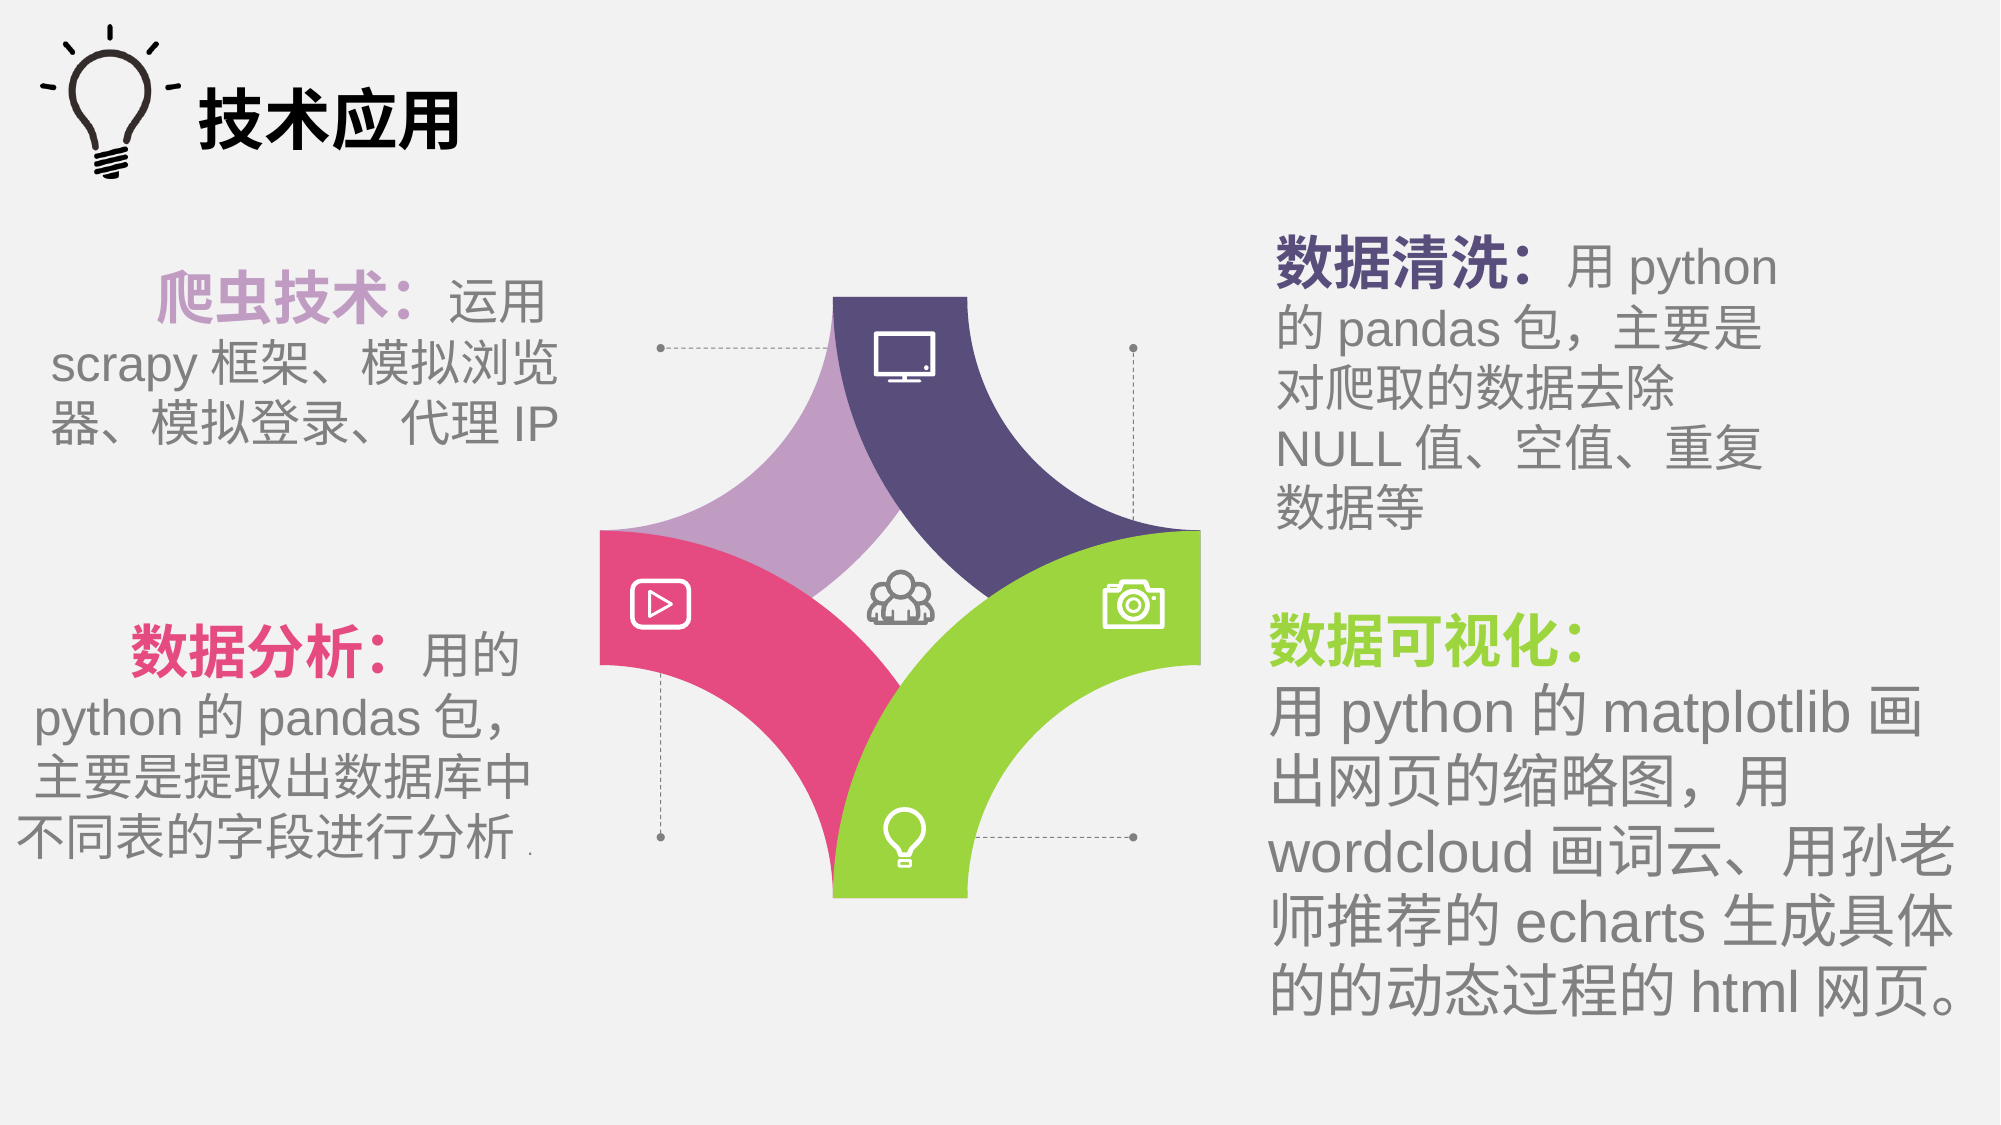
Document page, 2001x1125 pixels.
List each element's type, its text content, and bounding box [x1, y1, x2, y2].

text_box [1129, 343, 1138, 354]
text_box [897, 859, 912, 868]
picture [39, 23, 182, 180]
text_box [609, 305, 900, 598]
text_box 爬虫技术：运用scrapy框架、模拟浏览器、模拟登录、代理IP [40, 261, 560, 452]
text_box 数据可视化： 用python的matplotlib画出网页的缩略图，用wordcloud画词云、用孙老师推荐的echarts生成具体的的动态过程的html网页。 [1268, 604, 1970, 1025]
text_box [832, 530, 1201, 899]
text_box [656, 343, 672, 353]
text_box [873, 331, 936, 383]
text_box [1102, 579, 1165, 629]
text_box 数据分析：用的python的pandas包，主要是提取出数据库中不同表的字段进行分析. [13, 615, 534, 866]
text_box [630, 578, 692, 630]
text_box [656, 829, 665, 842]
text_box [866, 569, 935, 625]
text_box [1129, 833, 1138, 842]
text_box 技术应用 [187, 70, 480, 166]
text_box [883, 807, 926, 858]
text_box [599, 530, 900, 890]
text_box 数据清洗：用python的pandas包，主要是对爬取的数据去除NULL值、空值、重复数据等 [1275, 225, 1795, 596]
text_box [832, 296, 1191, 598]
